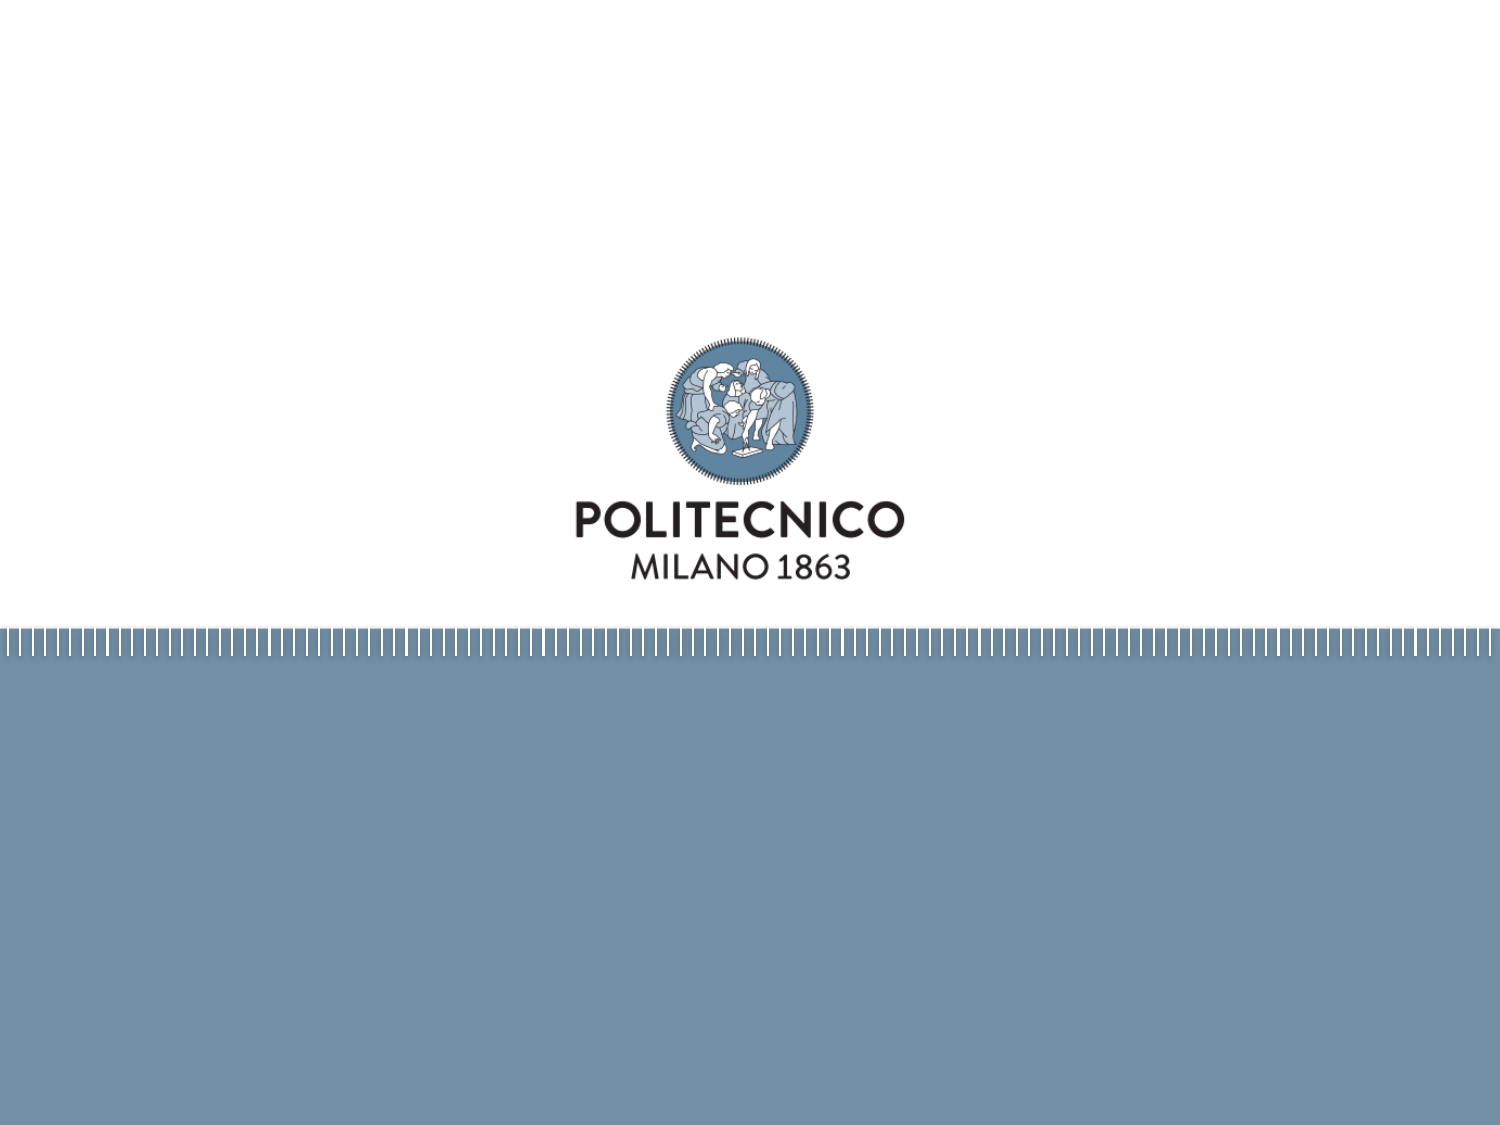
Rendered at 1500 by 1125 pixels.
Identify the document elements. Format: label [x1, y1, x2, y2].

picture [515, 282, 964, 632]
